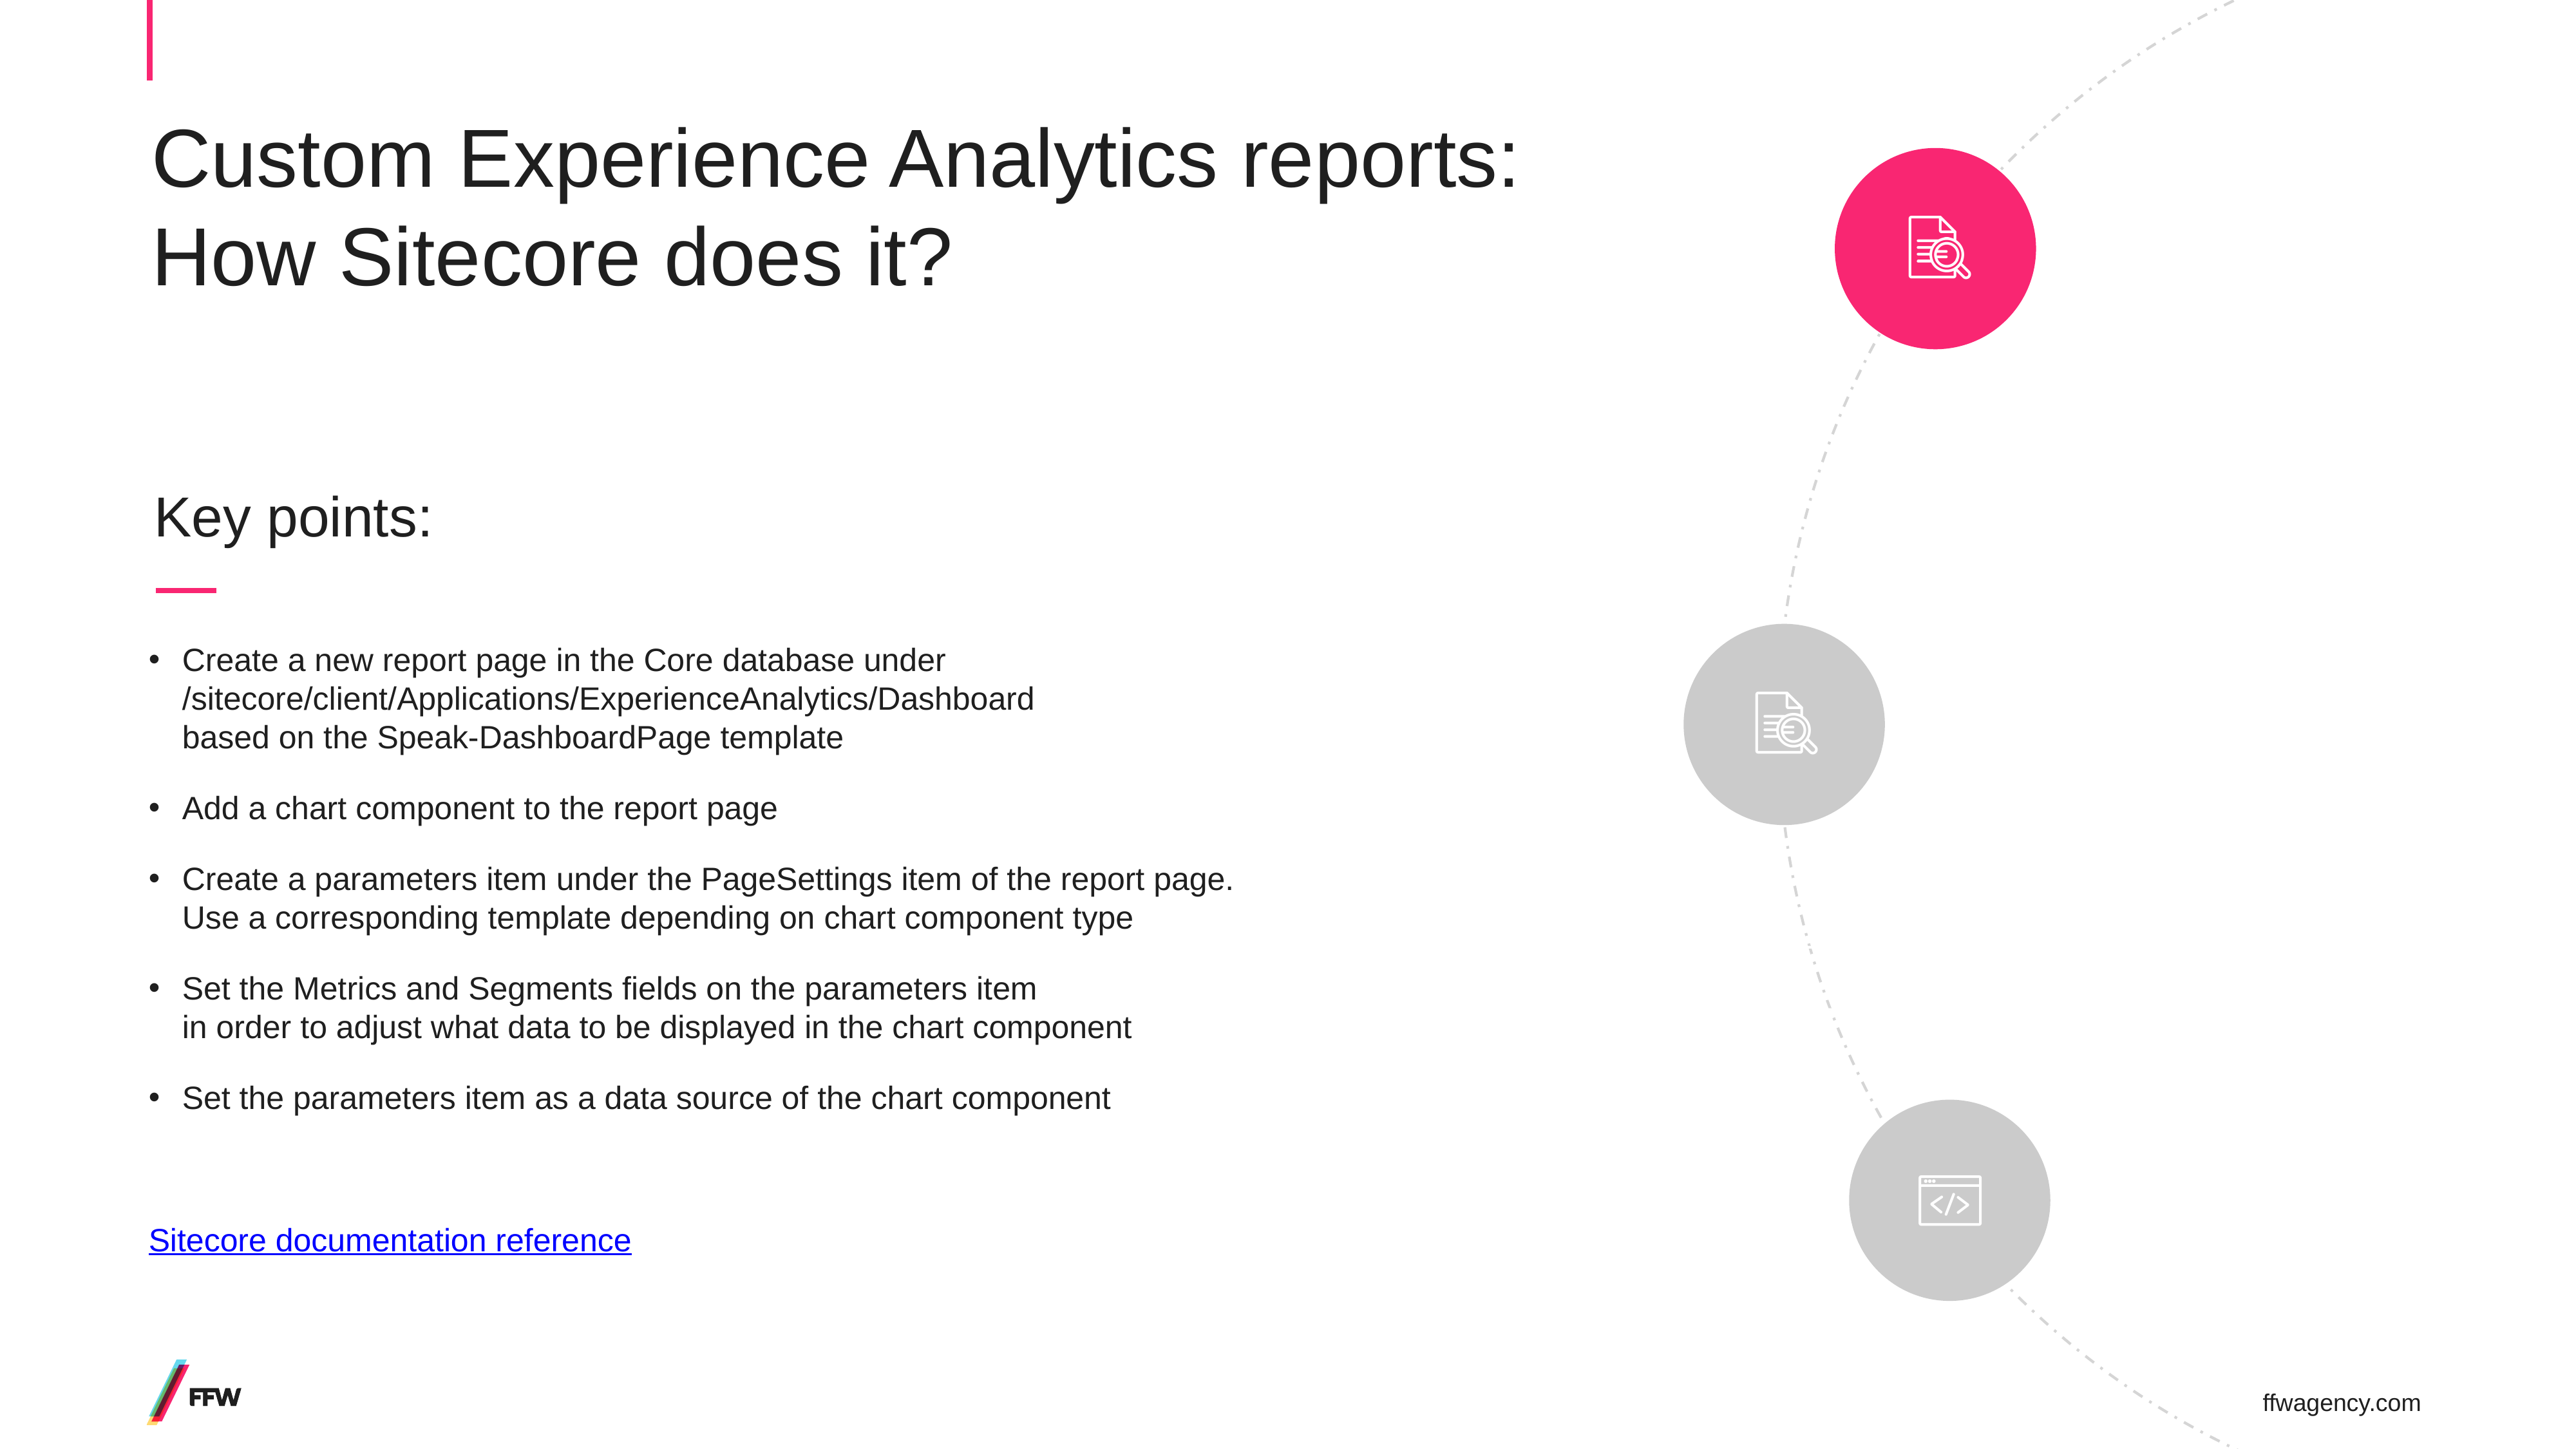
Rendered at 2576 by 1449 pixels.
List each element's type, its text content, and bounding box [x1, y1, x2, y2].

picture [1785, 945, 1853, 1014]
text_box Create a new report page in the Core database under /sitecore/client/Applications/ExperienceAnalytics/Dashboard based on the Speak-DashboardPage template Add a chart component to the report page Create a parameters item under the PageSettings item of the report page. Use a corresponding template depending on chart component type Set the Metrics and Segments fields on the parameters item in order to adjust what data to be displayed in the chart component Set the parameters item as a data source of the chart component Sitecore documentation reference [138, 629, 1600, 1263]
picture [146, 1359, 242, 1425]
text_box Key points: [149, 464, 895, 564]
picture [1903, 214, 1971, 283]
text_box [1683, 623, 1885, 826]
list Custom Experience Analytics reports: How Sitecore does it? [146, 102, 1734, 304]
picture [1750, 690, 1818, 759]
text_box [1835, 147, 2036, 350]
text_box [1785, 0, 2576, 1449]
picture [1916, 1166, 1984, 1235]
text_box [1849, 1099, 2050, 1302]
